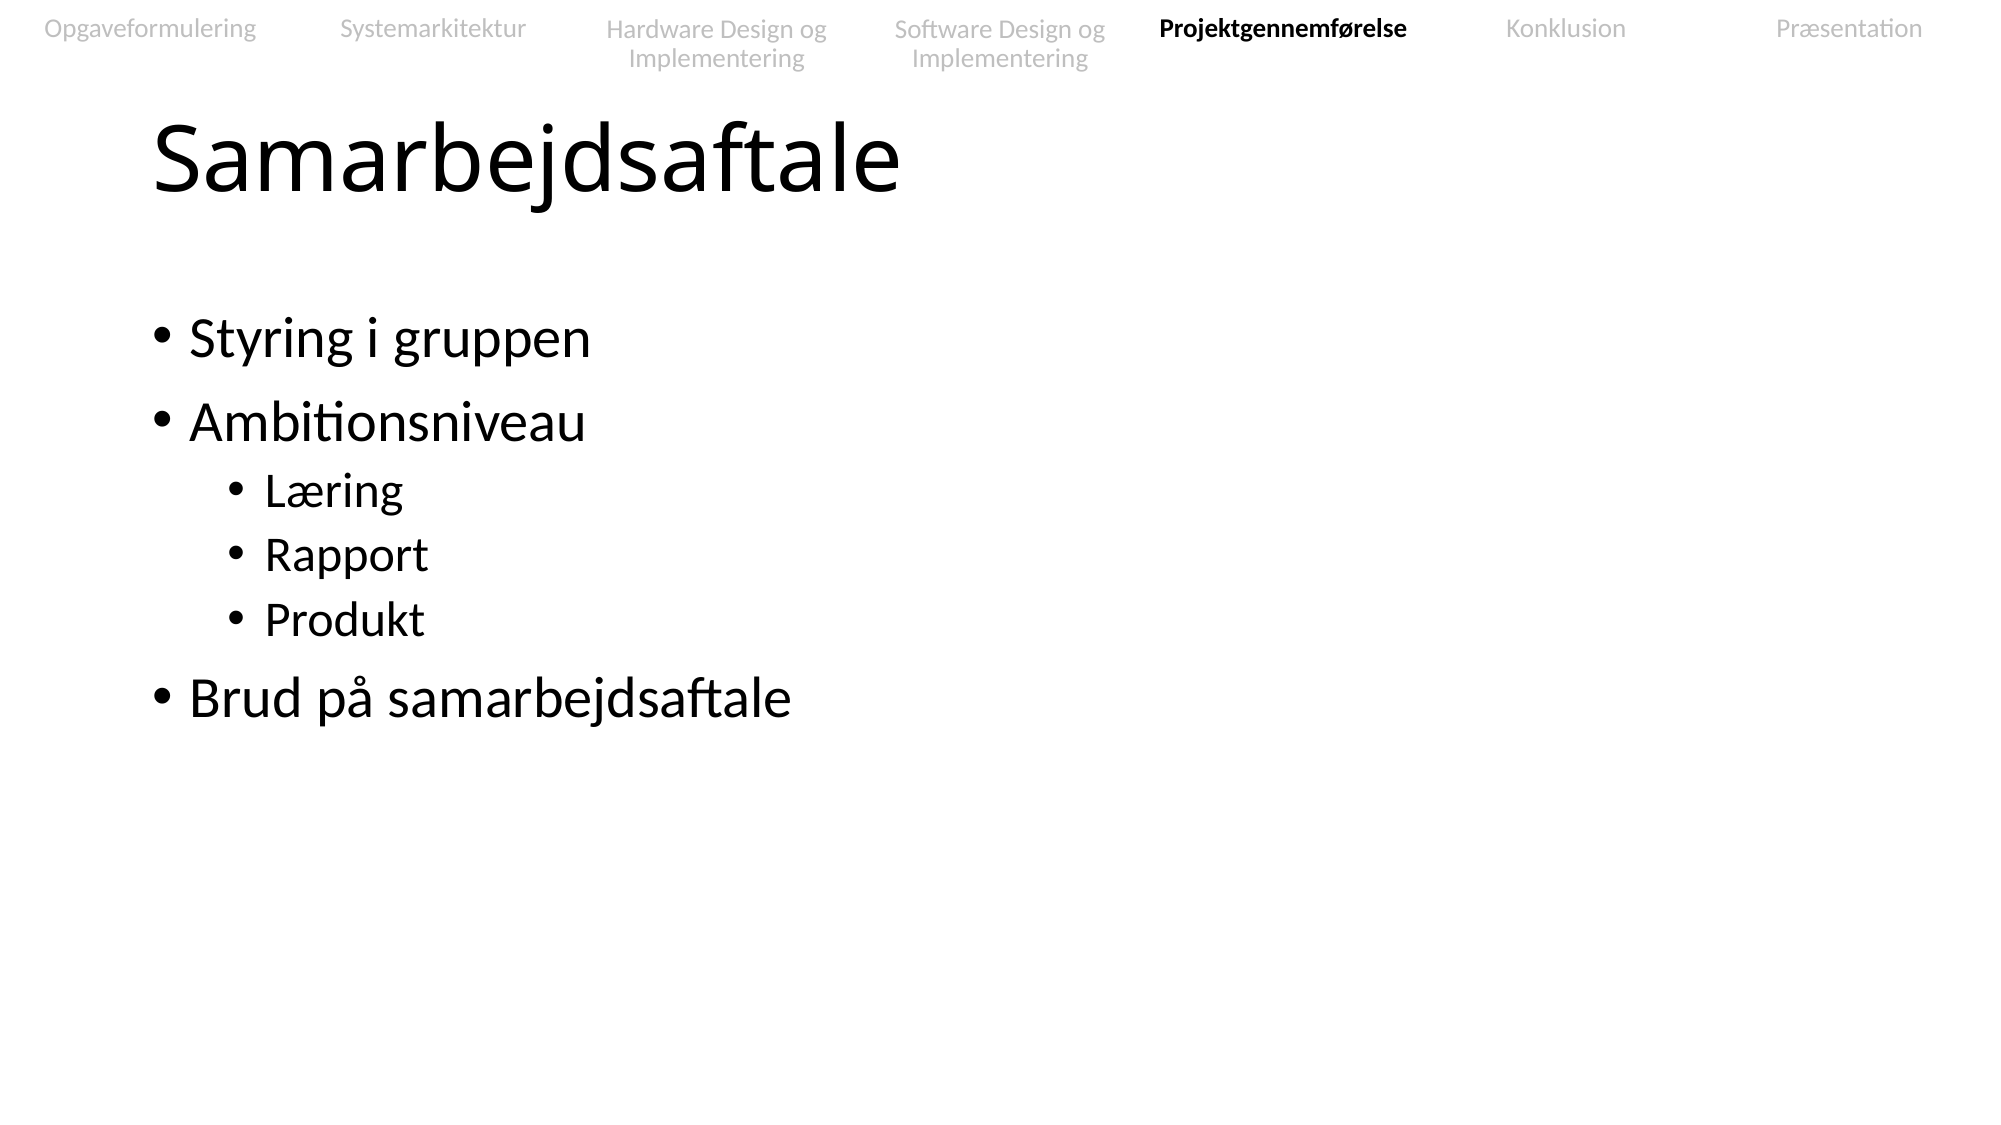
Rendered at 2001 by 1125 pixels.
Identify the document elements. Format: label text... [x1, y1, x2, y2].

text_box Opgaveformulering [8, 7, 292, 81]
text_box Præsentation [1708, 7, 1992, 81]
text_box Systemarkitektur [292, 7, 575, 81]
text_box Konklusion [1424, 7, 1708, 81]
text_box Samarbejdsaftale [137, 104, 1863, 299]
text_box Software Design og Implementering [858, 7, 1141, 81]
text_box Hardware Design og Implementering [575, 7, 858, 81]
text_box Projektgennemførelse [1141, 7, 1424, 81]
list Styring i gruppen Ambitionsniveau Læring Rapport Produkt Brud på samarbejdsaftale [137, 299, 1863, 1014]
